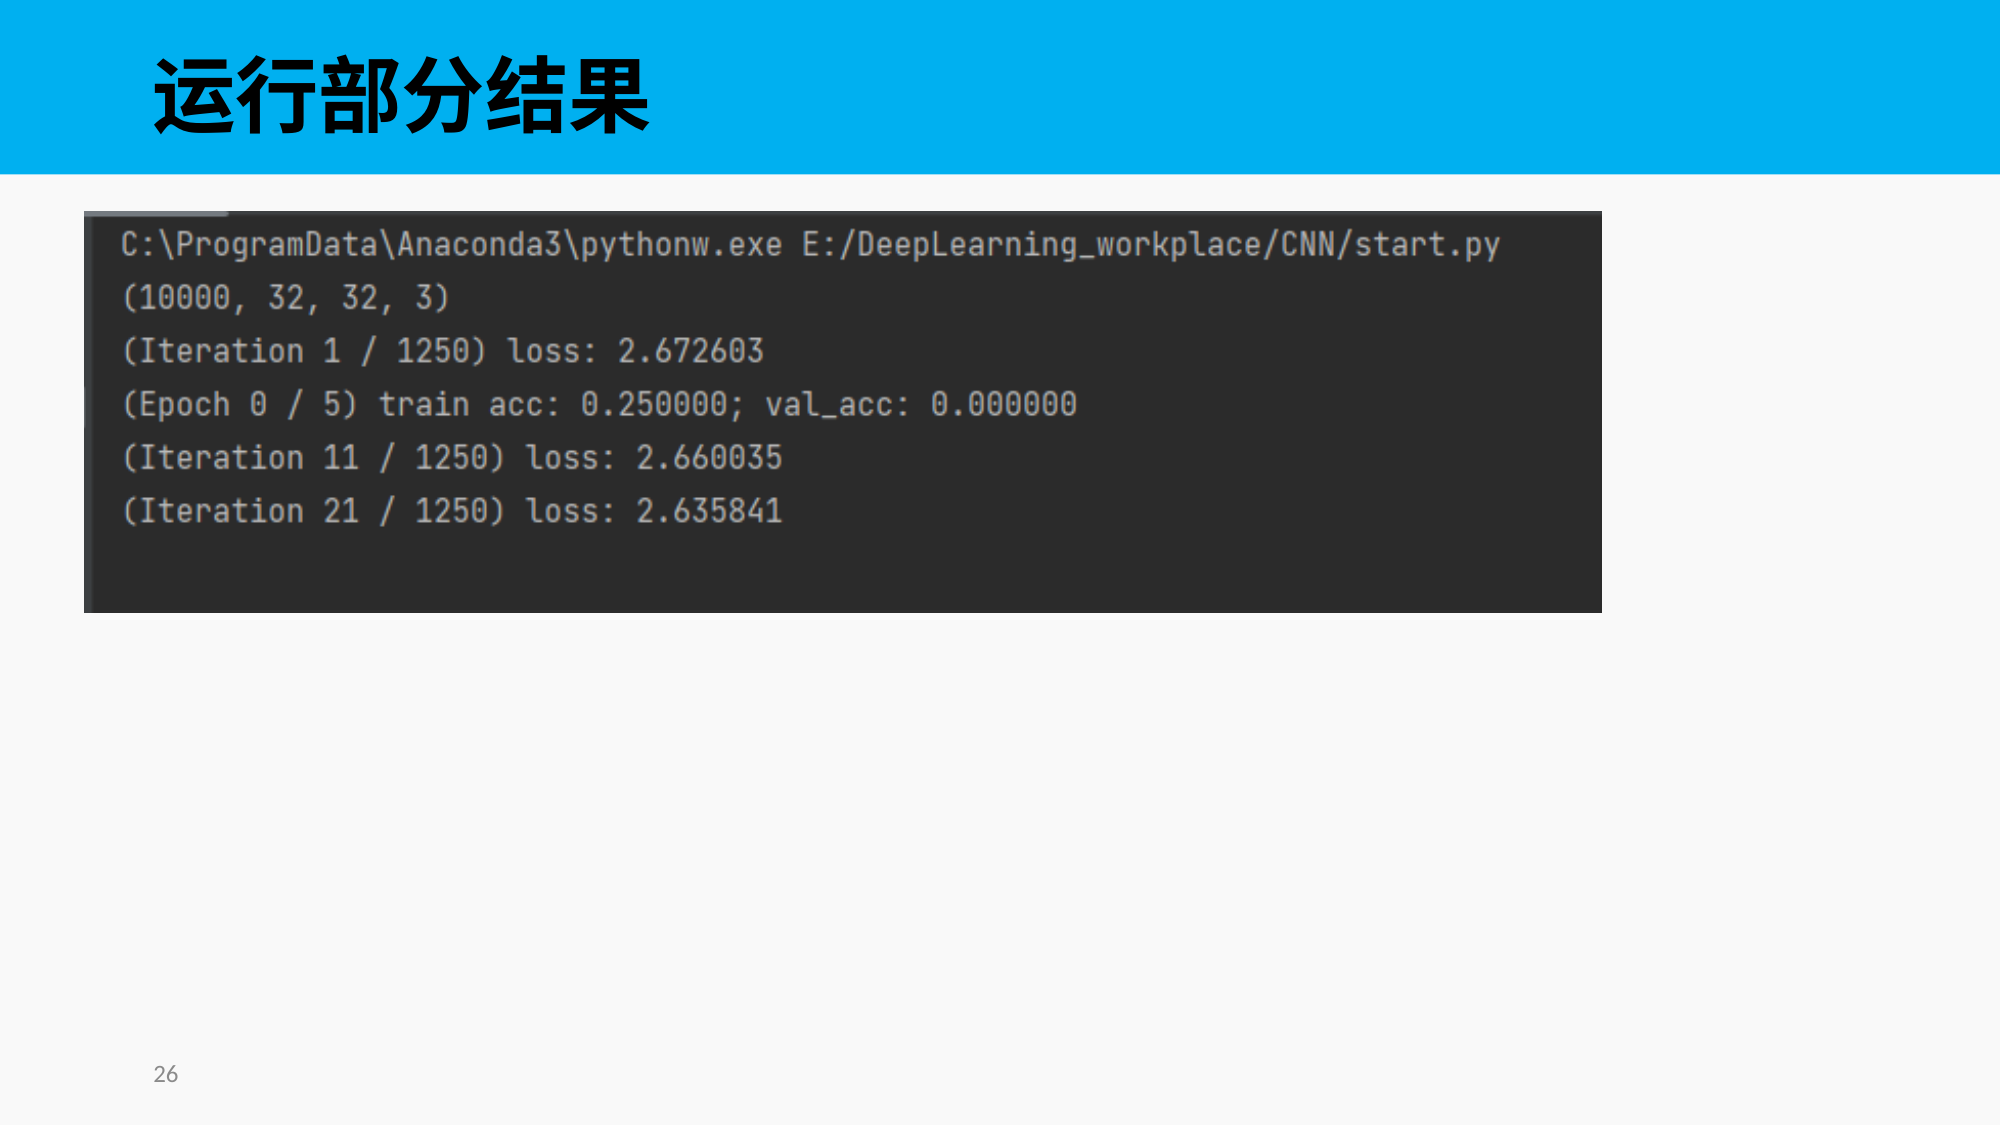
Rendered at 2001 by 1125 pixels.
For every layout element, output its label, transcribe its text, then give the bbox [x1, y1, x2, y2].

picture [84, 211, 1602, 613]
title 运行部分结果 [137, 27, 1863, 172]
